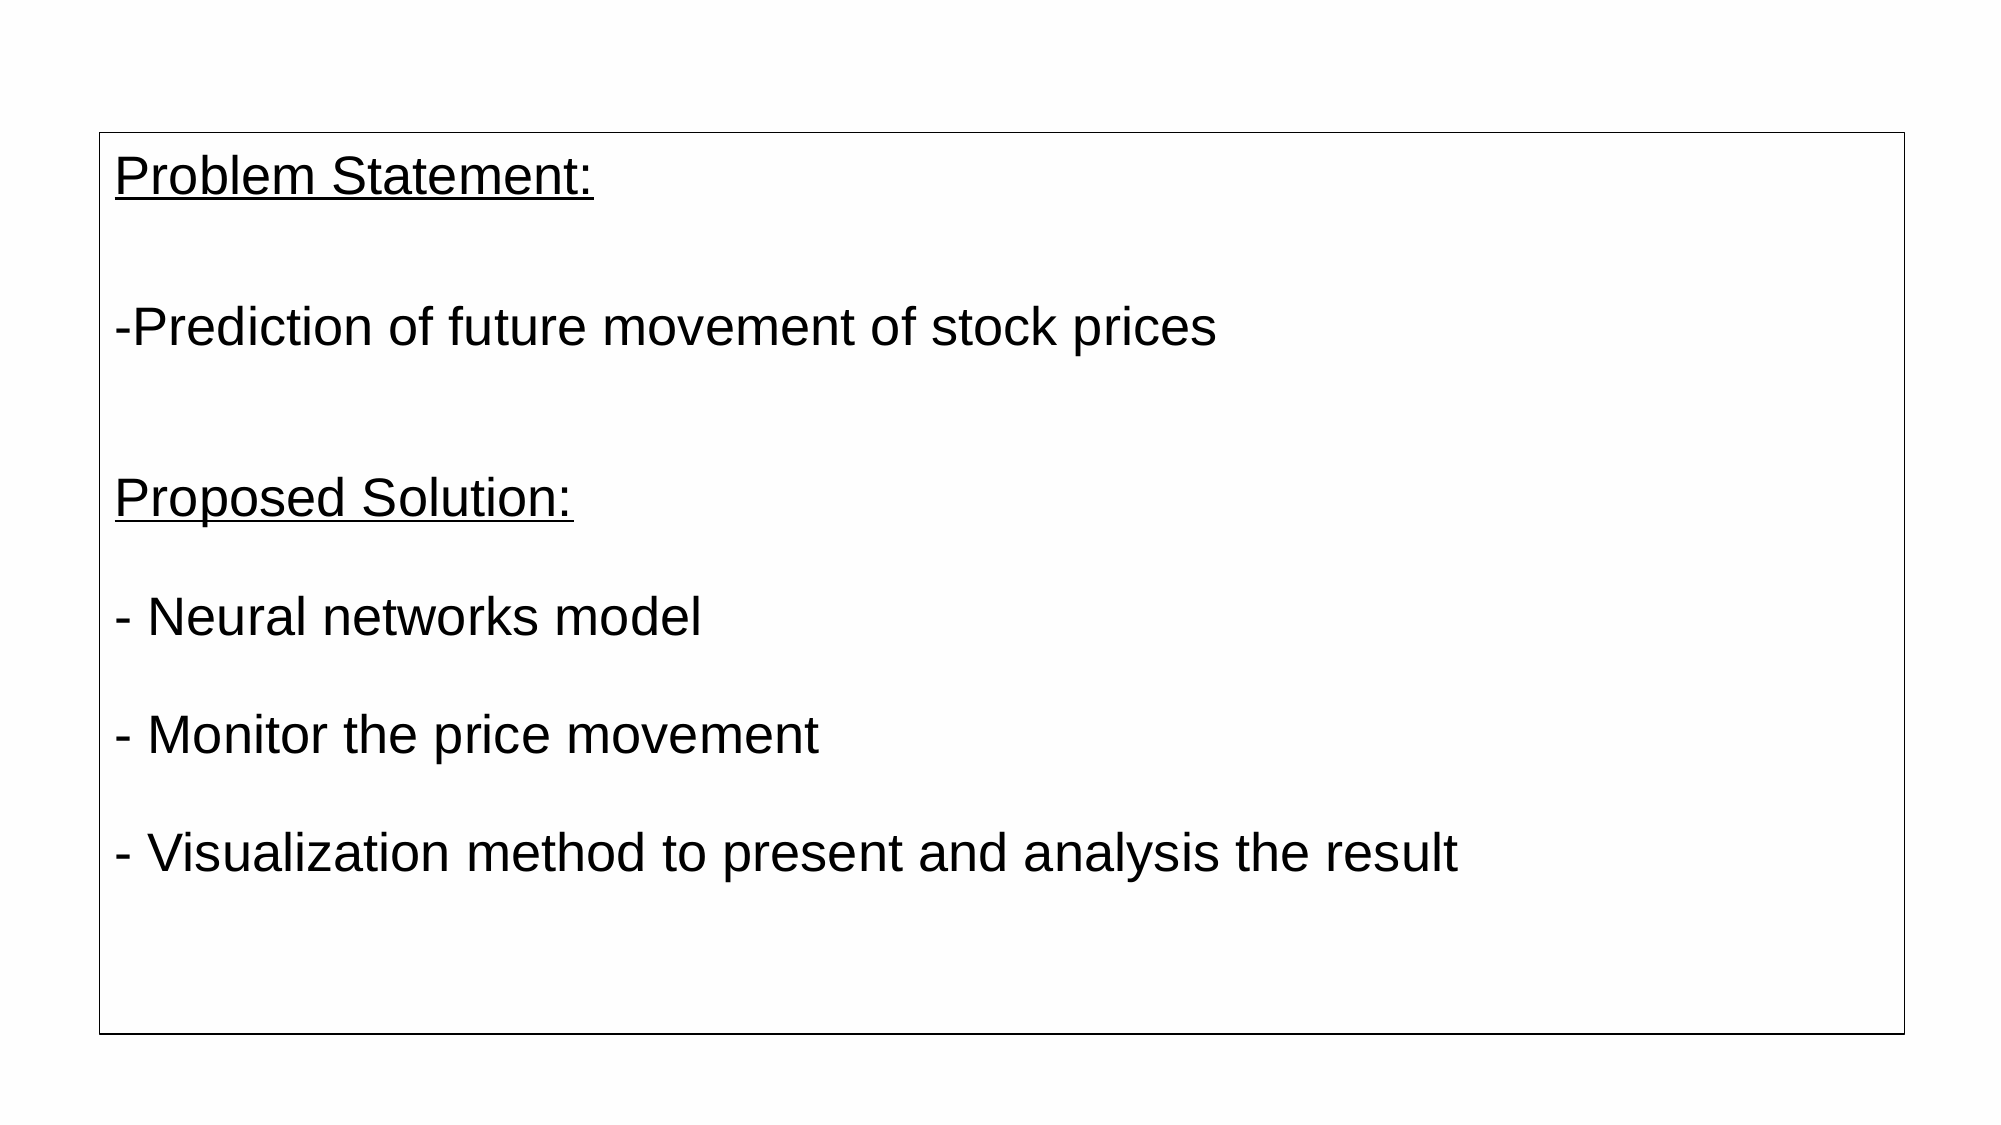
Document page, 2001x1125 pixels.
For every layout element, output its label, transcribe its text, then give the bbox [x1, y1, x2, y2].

subtitle Problem Statement: -Prediction of future movement of stock prices Proposed Solution: - Neural networks model - Monitor the price movement - Visualization method to present and analysis the result [99, 132, 1905, 1034]
